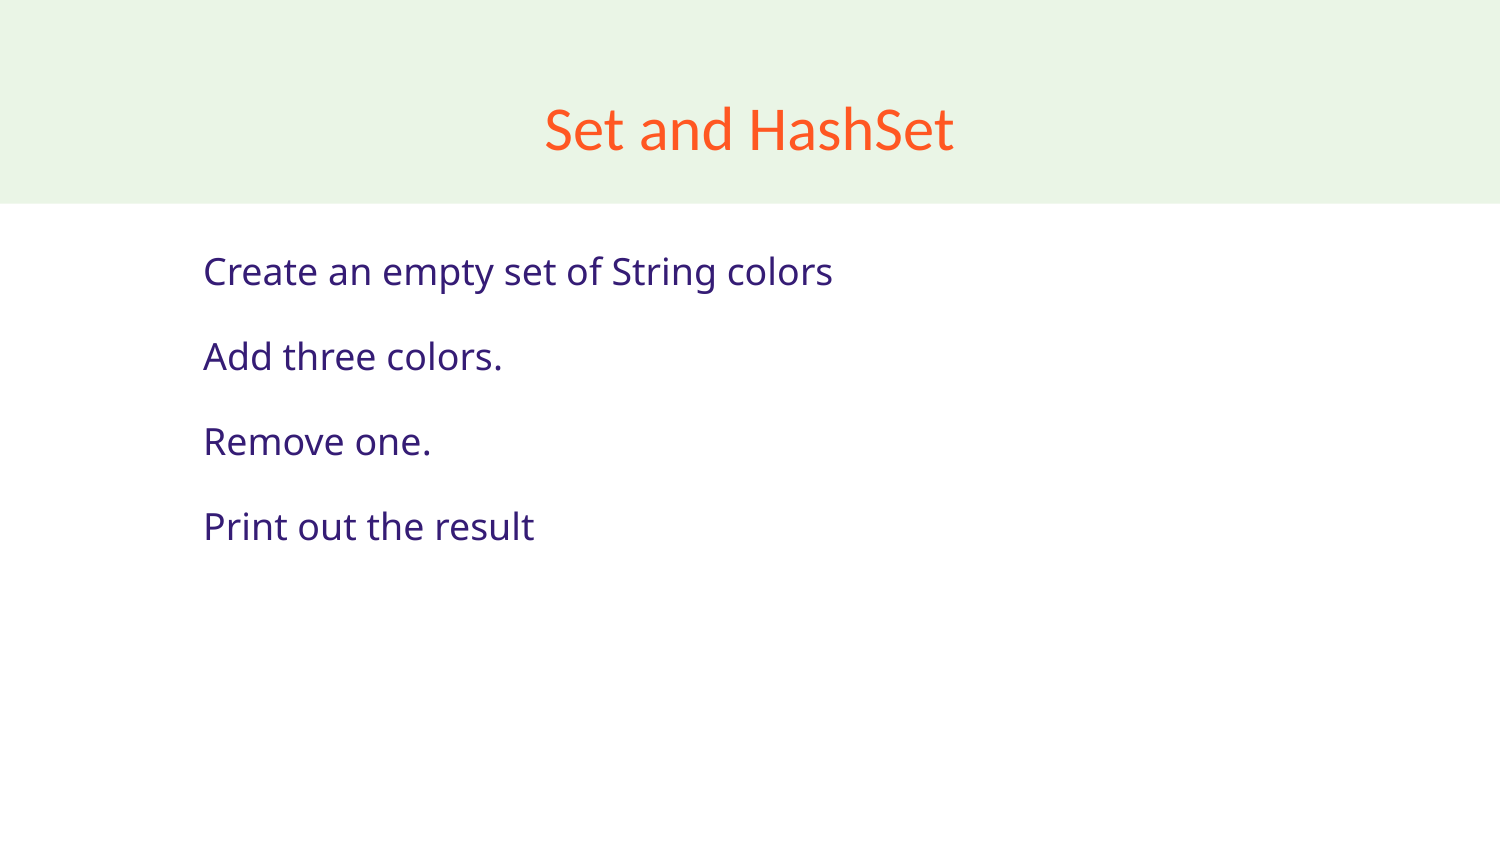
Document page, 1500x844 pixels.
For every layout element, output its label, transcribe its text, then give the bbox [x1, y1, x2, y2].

text_box [0, 0, 1500, 204]
title Set and HashSet [51, 72, 1449, 167]
list Create an empty set of String colors Add three colors. Remove one. Print out the result [188, 225, 1389, 787]
